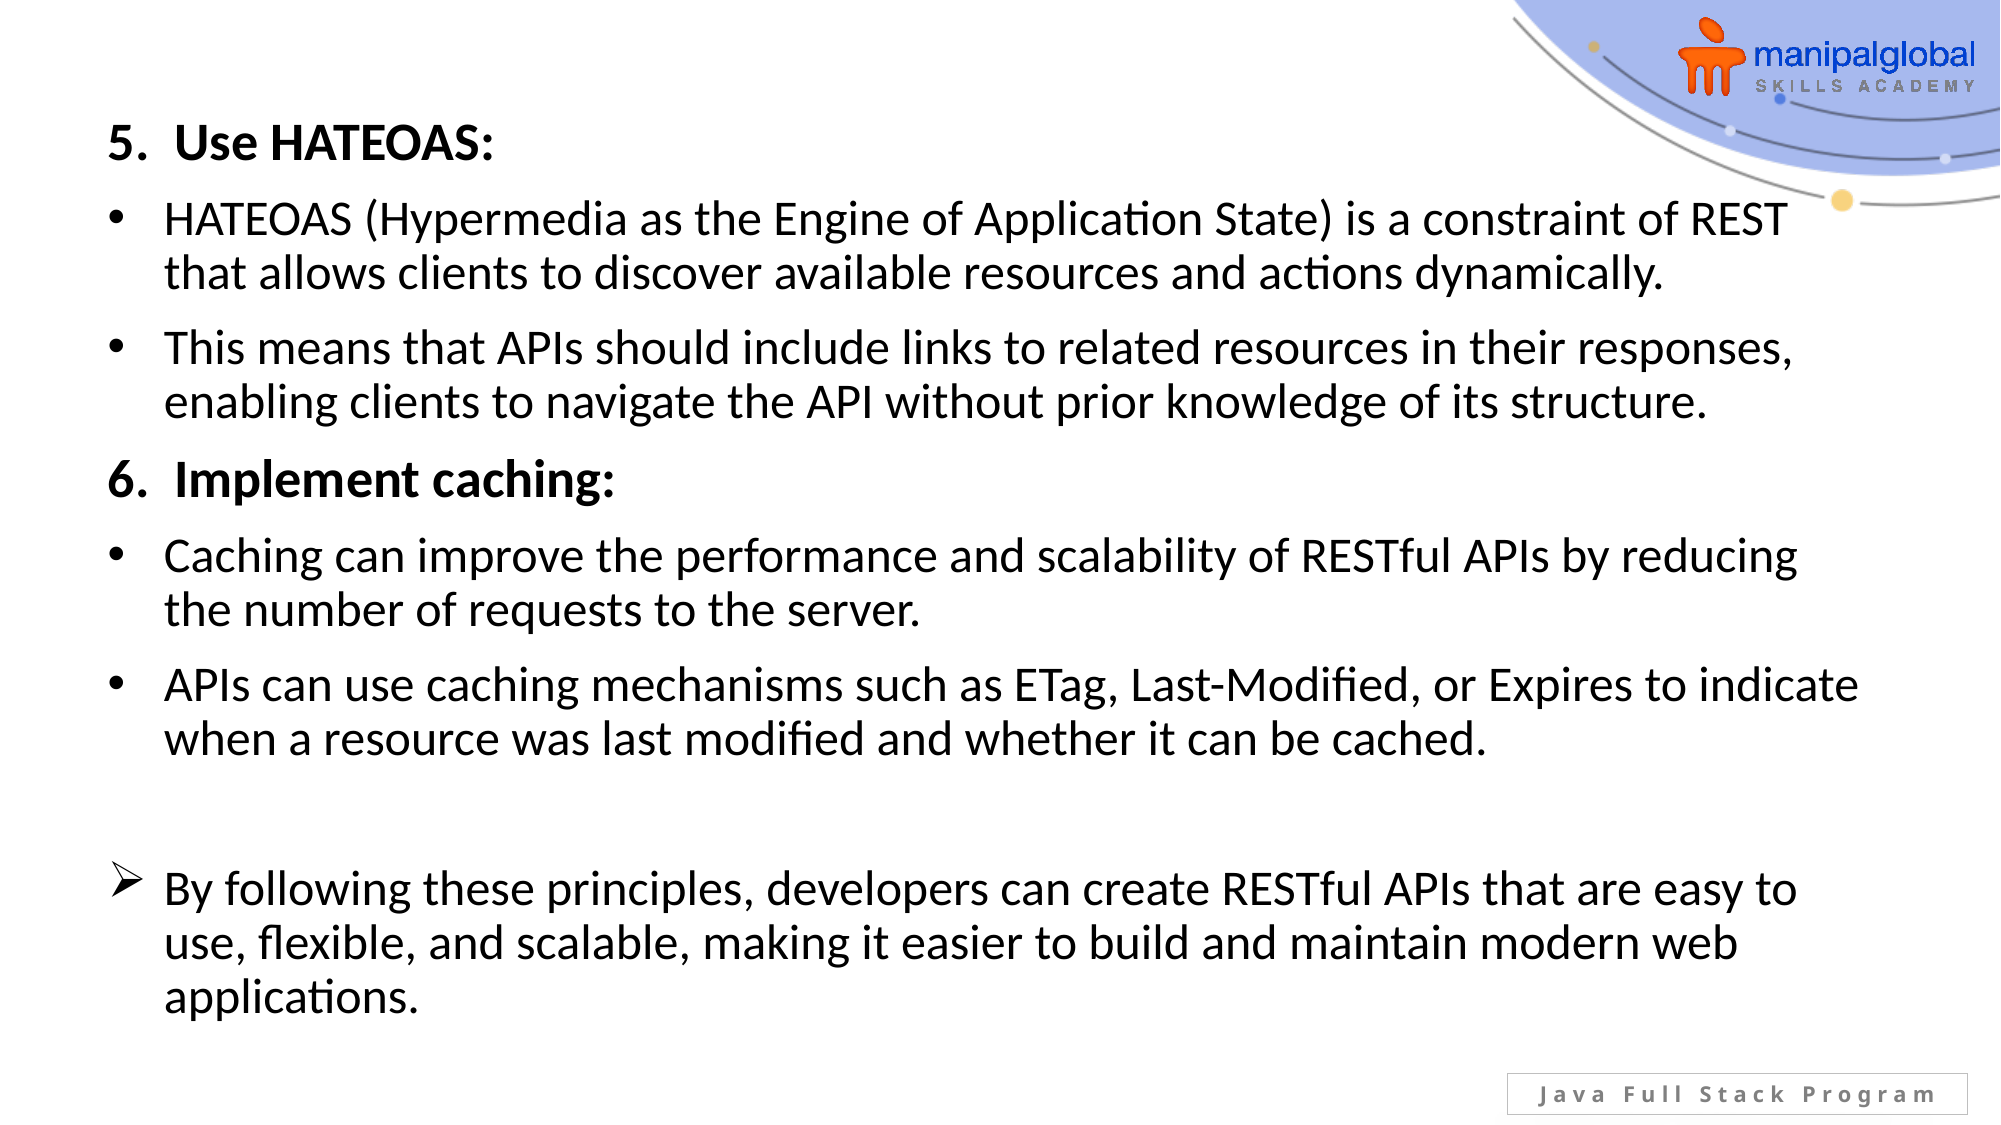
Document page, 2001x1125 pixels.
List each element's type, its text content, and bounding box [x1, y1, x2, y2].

subtitle 5. Use HATEOAS: HATEOAS (Hypermedia as the Engine of Application State) is a constraint of REST that allows clients to discover available resources and actions dynamically. This means that APIs should include links to related resources in their responses, enabling clients to navigate the API without prior knowledge of its structure. 6. Implement caching: Caching can improve the performance and scalability of RESTful APIs by reducing the number of requests to the server. APIs can use caching mechanisms such as ETag, Last-Modified, or Expires to indicate when a resource was last modified and whether it can be cached. By following these principles, developers can create RESTful APIs that are easy to use, flexible, and scalable, making it easier to build and maintain modern web applications. [92, 105, 1892, 1058]
text_box Java Full Stack Program [1507, 1073, 1968, 1115]
picture [0, 0, 2000, 1125]
